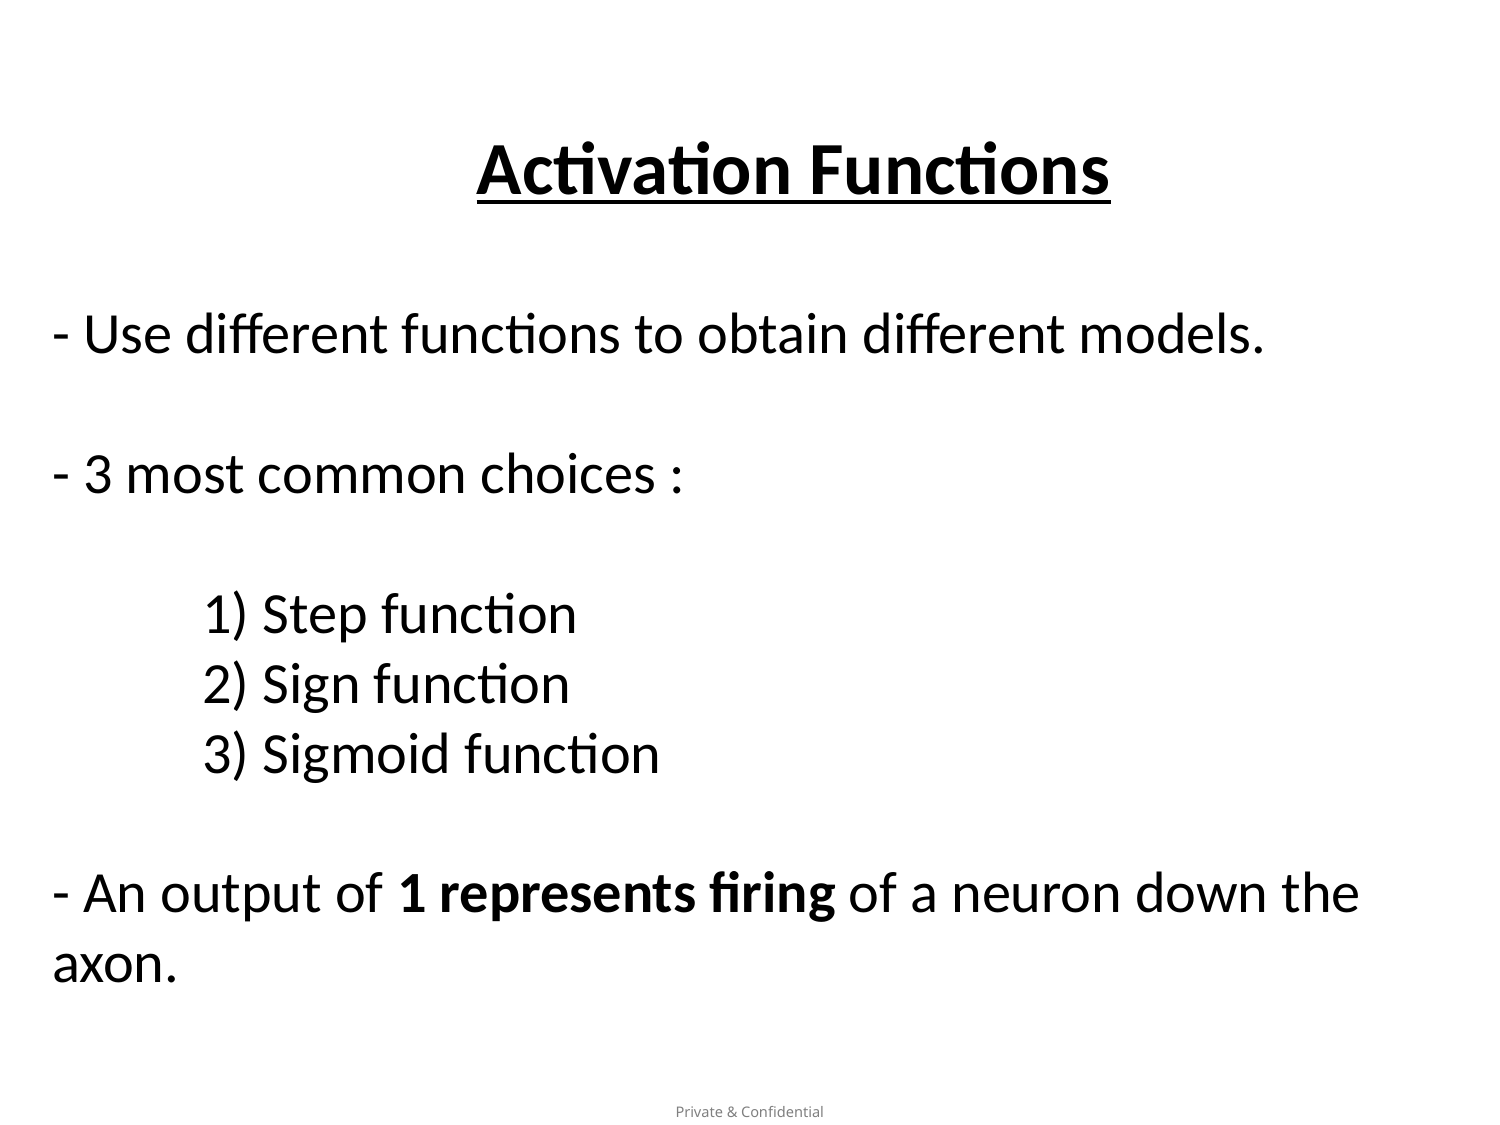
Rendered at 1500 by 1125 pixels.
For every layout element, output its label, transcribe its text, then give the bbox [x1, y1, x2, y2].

text_box Activation Functions [149, 112, 1438, 218]
text_box - Use different functions to obtain different models. - 3 most common choices : 1) Step function 2) Sign function 3) Sigmoid function - An output of 1 represents firing of a neuron down the axon. [37, 287, 1500, 1002]
